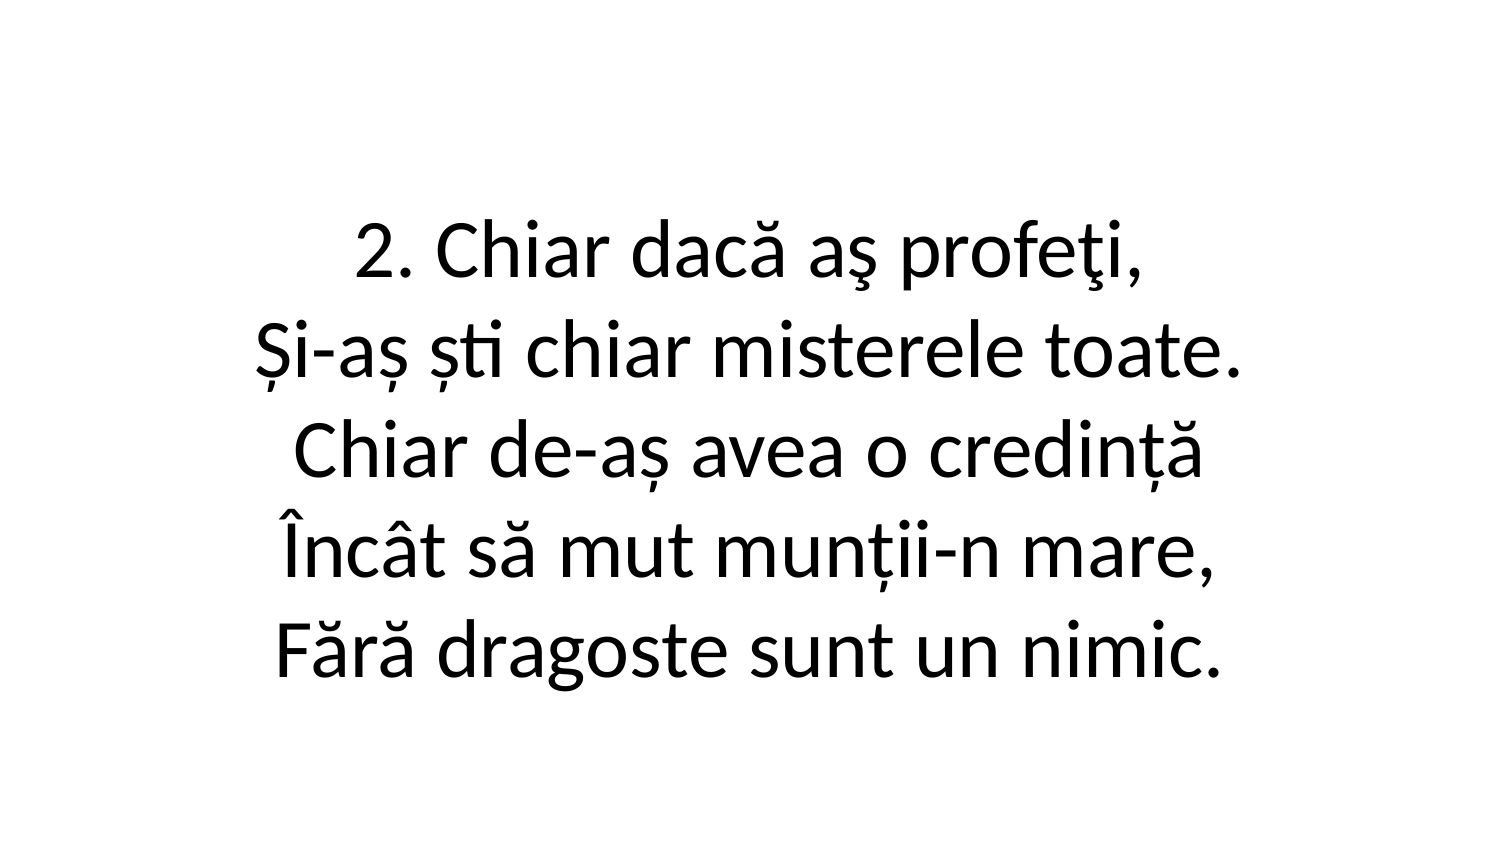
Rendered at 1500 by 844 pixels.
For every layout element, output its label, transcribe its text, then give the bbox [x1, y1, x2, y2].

text_box 2. Chiar dacă aş profeţi, Și-aș ști chiar misterele toate. Chiar de-aș avea o credință Încât să mut munții-n mare, Fără dragoste sunt un nimic. [239, 142, 1261, 702]
